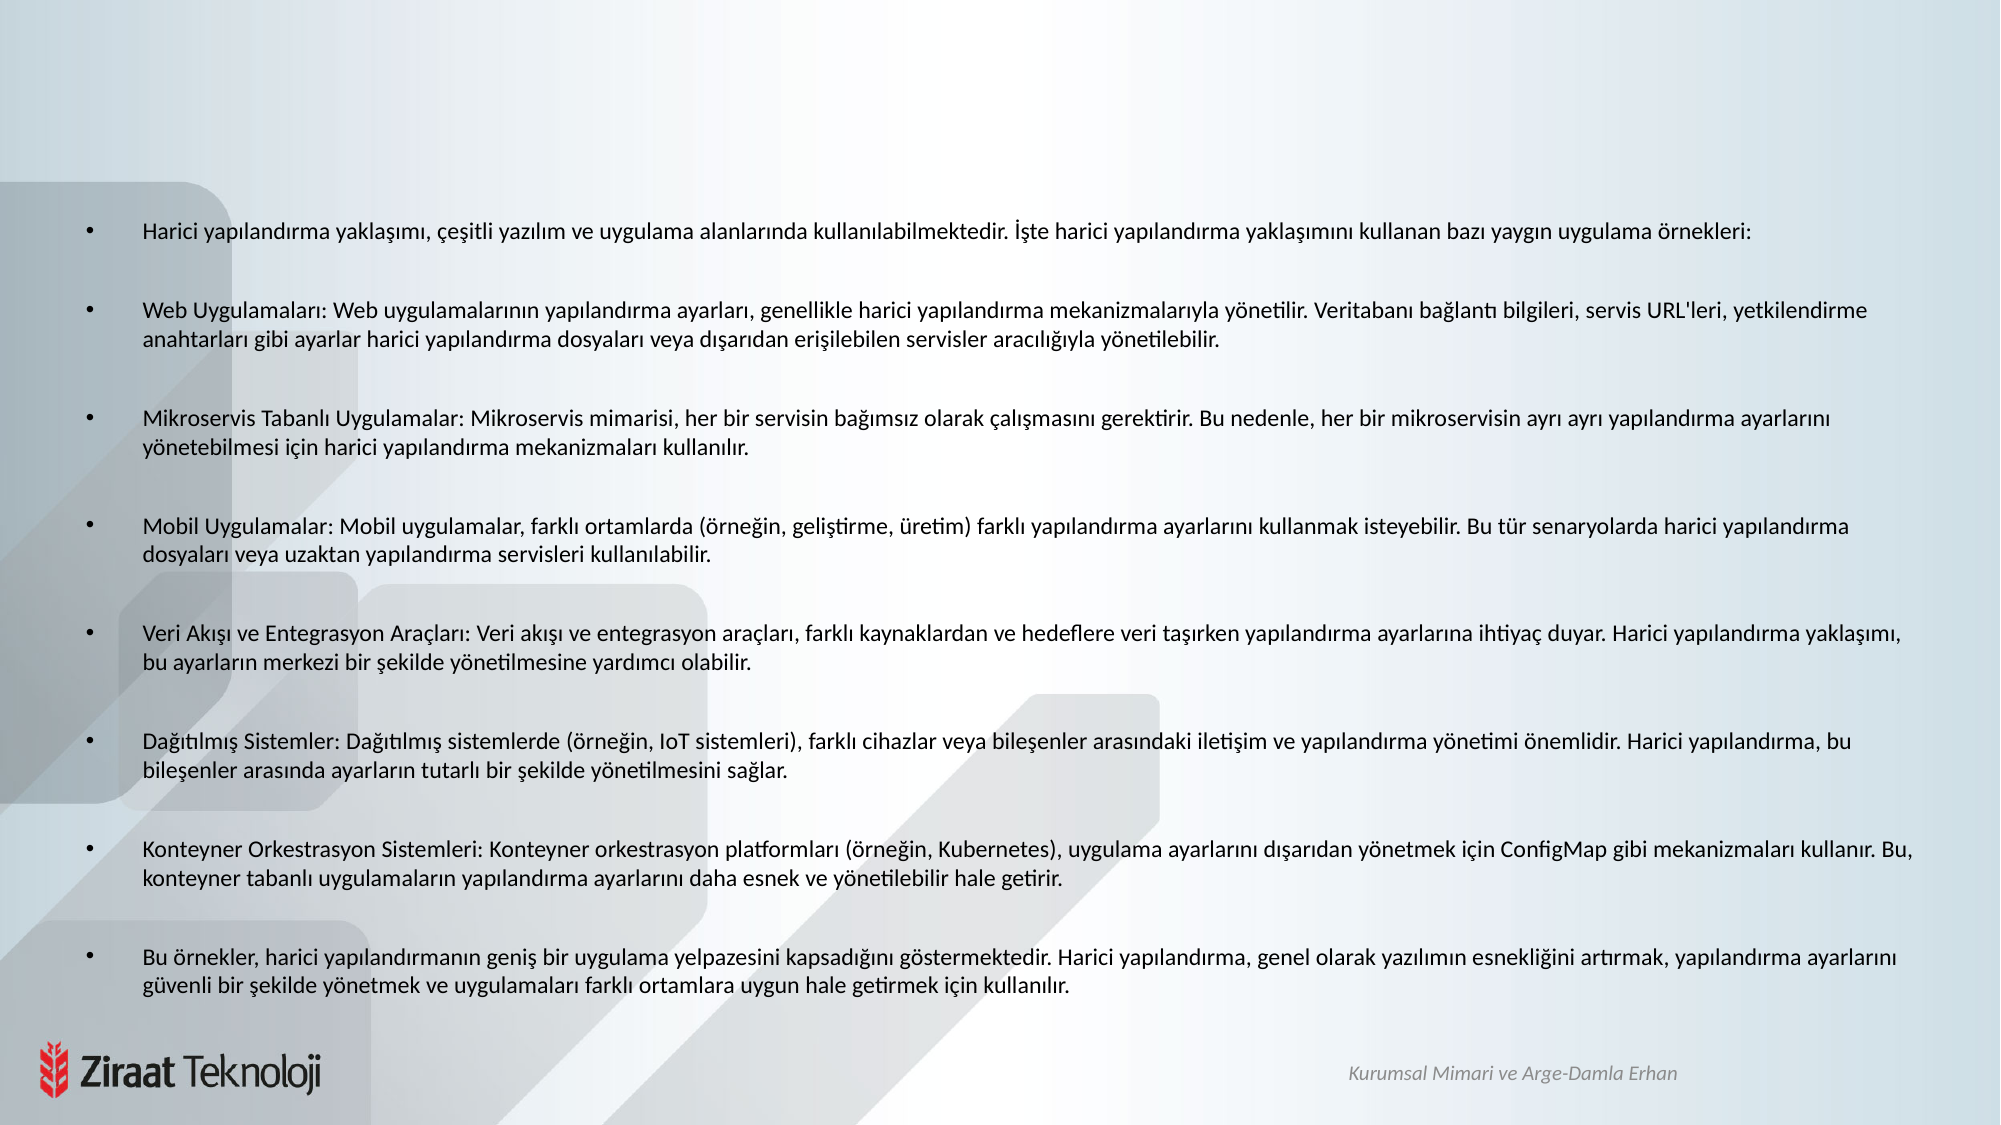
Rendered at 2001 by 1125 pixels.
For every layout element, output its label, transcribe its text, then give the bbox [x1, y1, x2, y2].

footer Kurumsal Mimari ve Arge-Damla Erhan [559, 1050, 1693, 1095]
list Harici yapılandırma yaklaşımı, çeşitli yazılım ve uygulama alanlarında kullanılabilmektedir. İşte harici yapılandırma yaklaşımını kullanan bazı yaygın uygulama örnekleri: Web Uygulamaları: Web uygulamalarının yapılandırma ayarları, genellikle harici yapılandırma mekanizmalarıyla yönetilir. Veritabanı bağlantı bilgileri, servis URL'leri, yetkilendirme anahtarları gibi ayarlar harici yapılandırma dosyaları veya dışarıdan erişilebilen servisler aracılığıyla yönetilebilir. Mikroservis Tabanlı Uygulamalar: Mikroservis mimarisi, her bir servisin bağımsız olarak çalışmasını gerektirir. Bu nedenle, her bir mikroservisin ayrı ayrı yapılandırma ayarlarını yönetebilmesi için harici yapılandırma mekanizmaları kullanılır. Mobil Uygulamalar: Mobil uygulamalar, farklı ortamlarda (örneğin, geliştirme, üretim) farklı yapılandırma ayarlarını kullanmak isteyebilir. Bu tür senaryolarda harici yapılandırma dosyaları veya uzaktan yapılandırma servisleri kullanılabilir. Veri Akışı ve Entegrasyon Araçları: Veri akışı ve entegrasyon araçları, farklı kaynaklardan ve hedeflere veri taşırken yapılandırma ayarlarına ihtiyaç duyar. Harici yapılandırma yaklaşımı, bu ayarların merkezi bir şekilde yönetilmesine yardımcı olabilir. Dağıtılmış Sistemler: Dağıtılmış sistemlerde (örneğin, IoT sistemleri), farklı cihazlar veya bileşenler arasındaki iletişim ve yapılandırma yönetimi önemlidir. Harici yapılandırma, bu bileşenler arasında ayarların tutarlı bir şekilde yönetilmesini sağlar. Konteyner Orkestrasyon Sistemleri: Konteyner orkestrasyon platformları (örneğin, Kubernetes), uygulama ayarlarını dışarıdan yönetmek için ConfigMap gibi mekanizmaları kullanır. Bu, konteyner tabanlı uygulamaların yapılandırma ayarlarını daha esnek ve yönetilebilir hale getirir. Bu örnekler, harici yapılandırmanın geniş bir uygulama yelpazesini kapsadığını göstermektedir. Harici yapılandırma, genel olarak yazılımın esnekliğini artırmak, yapılandırma ayarlarını güvenli bir şekilde yönetmek ve uygulamaları farklı ortamlara uygun hale getirmek için kullanılır. [70, 208, 1945, 1012]
picture [0, 0, 2000, 1125]
